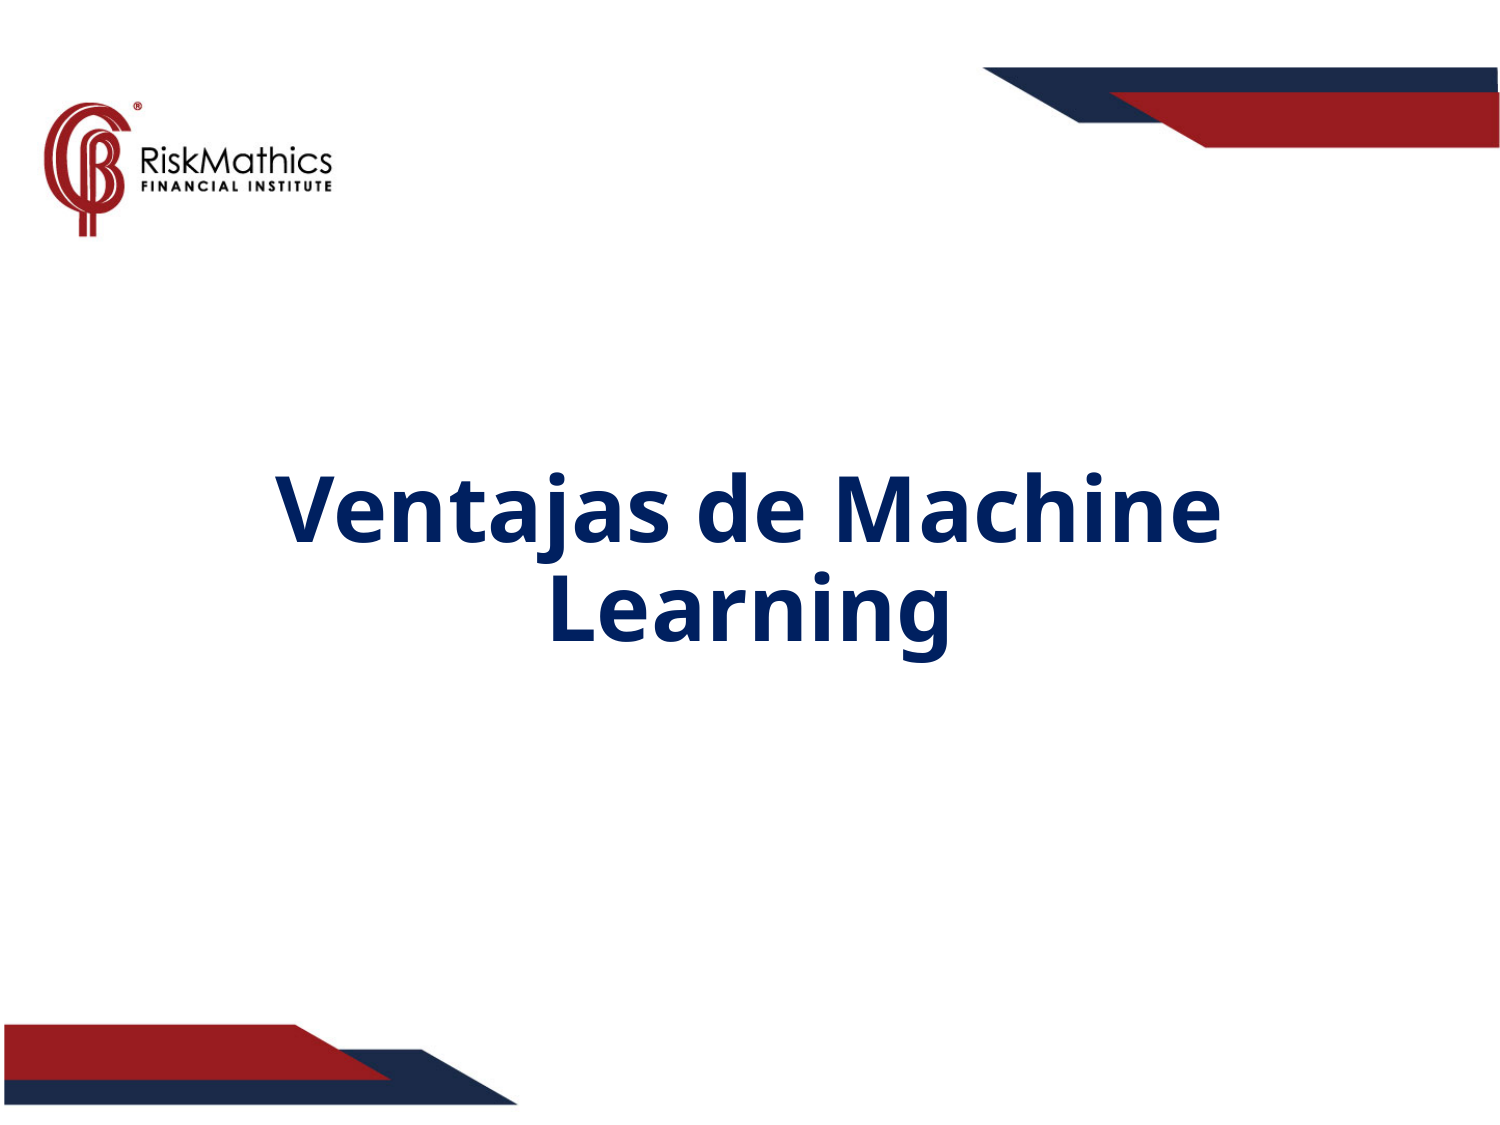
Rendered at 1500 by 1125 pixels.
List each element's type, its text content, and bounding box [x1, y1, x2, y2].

title Ventajas de Machine Learning [120, 453, 1380, 672]
picture [4, 26, 1500, 1125]
